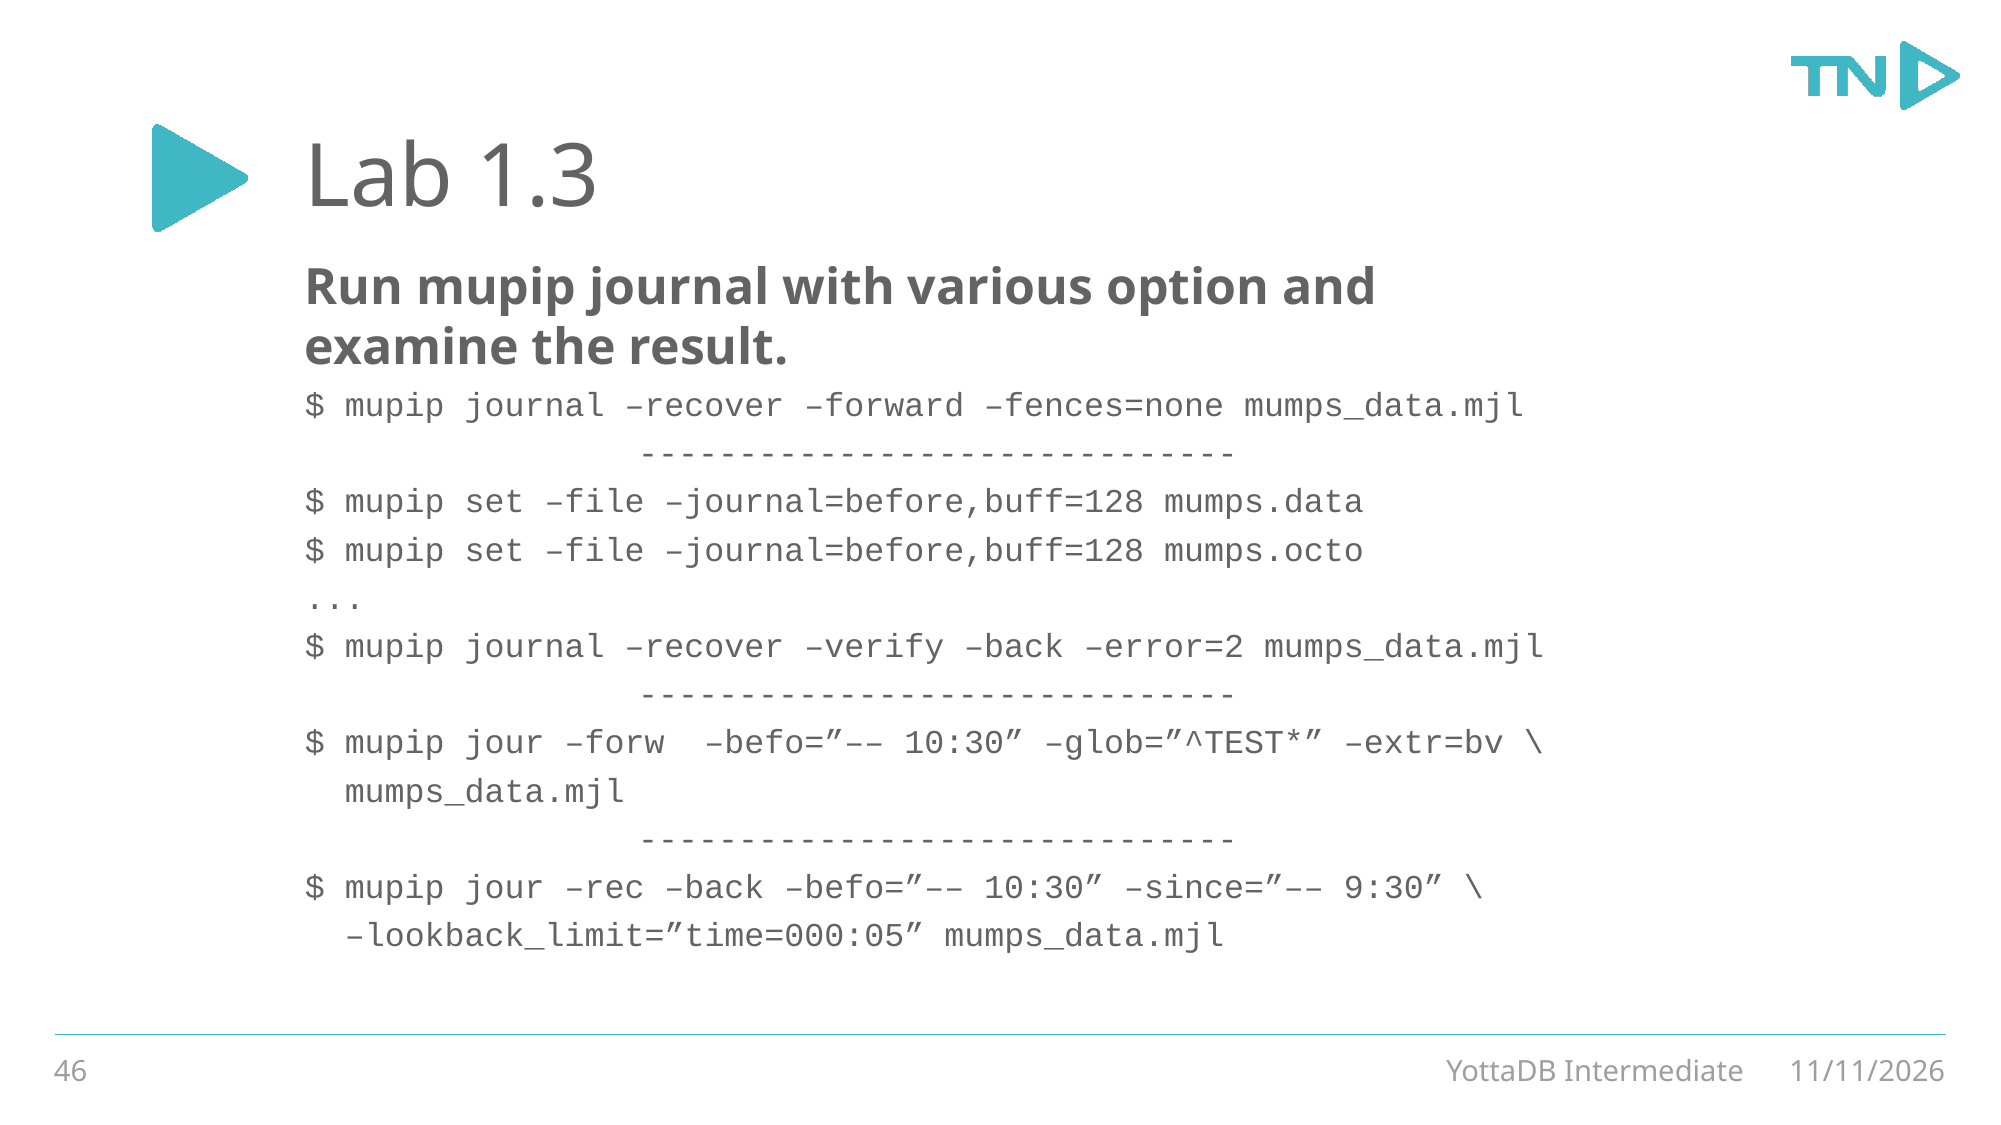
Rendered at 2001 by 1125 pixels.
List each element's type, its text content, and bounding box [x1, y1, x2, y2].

picture [152, 124, 248, 232]
footer YottaDB Intermediate [1083, 1042, 1759, 1103]
list Run mupip journal with various option and examine the result. $ mupip journal –recover –forward –fences=none mumps_data.mjl ------------------------------ $ mupip set –file –journal=before,buff=128 mumps.data $ mupip set –file –journal=before,buff=128 mumps.octo ... $ mupip journal –recover –verify –back –error=2 mumps_data.mjl ------------------------------ $ mupip jour –forw –befo=”–– 10:30” –glob=”^TEST*” –extr=bv \ mumps_data.mjl ------------------------------ $ mupip jour –rec –back –befo=”–– 10:30” –since=”–– 9:30” \ –lookback_limit=”time=000:05” mumps_data.mjl [289, 247, 1587, 718]
title Lab 1.3 [289, 124, 1590, 232]
slide_number 46 [39, 1042, 156, 1103]
picture [1791, 41, 1960, 110]
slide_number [1762, 1042, 1961, 1103]
